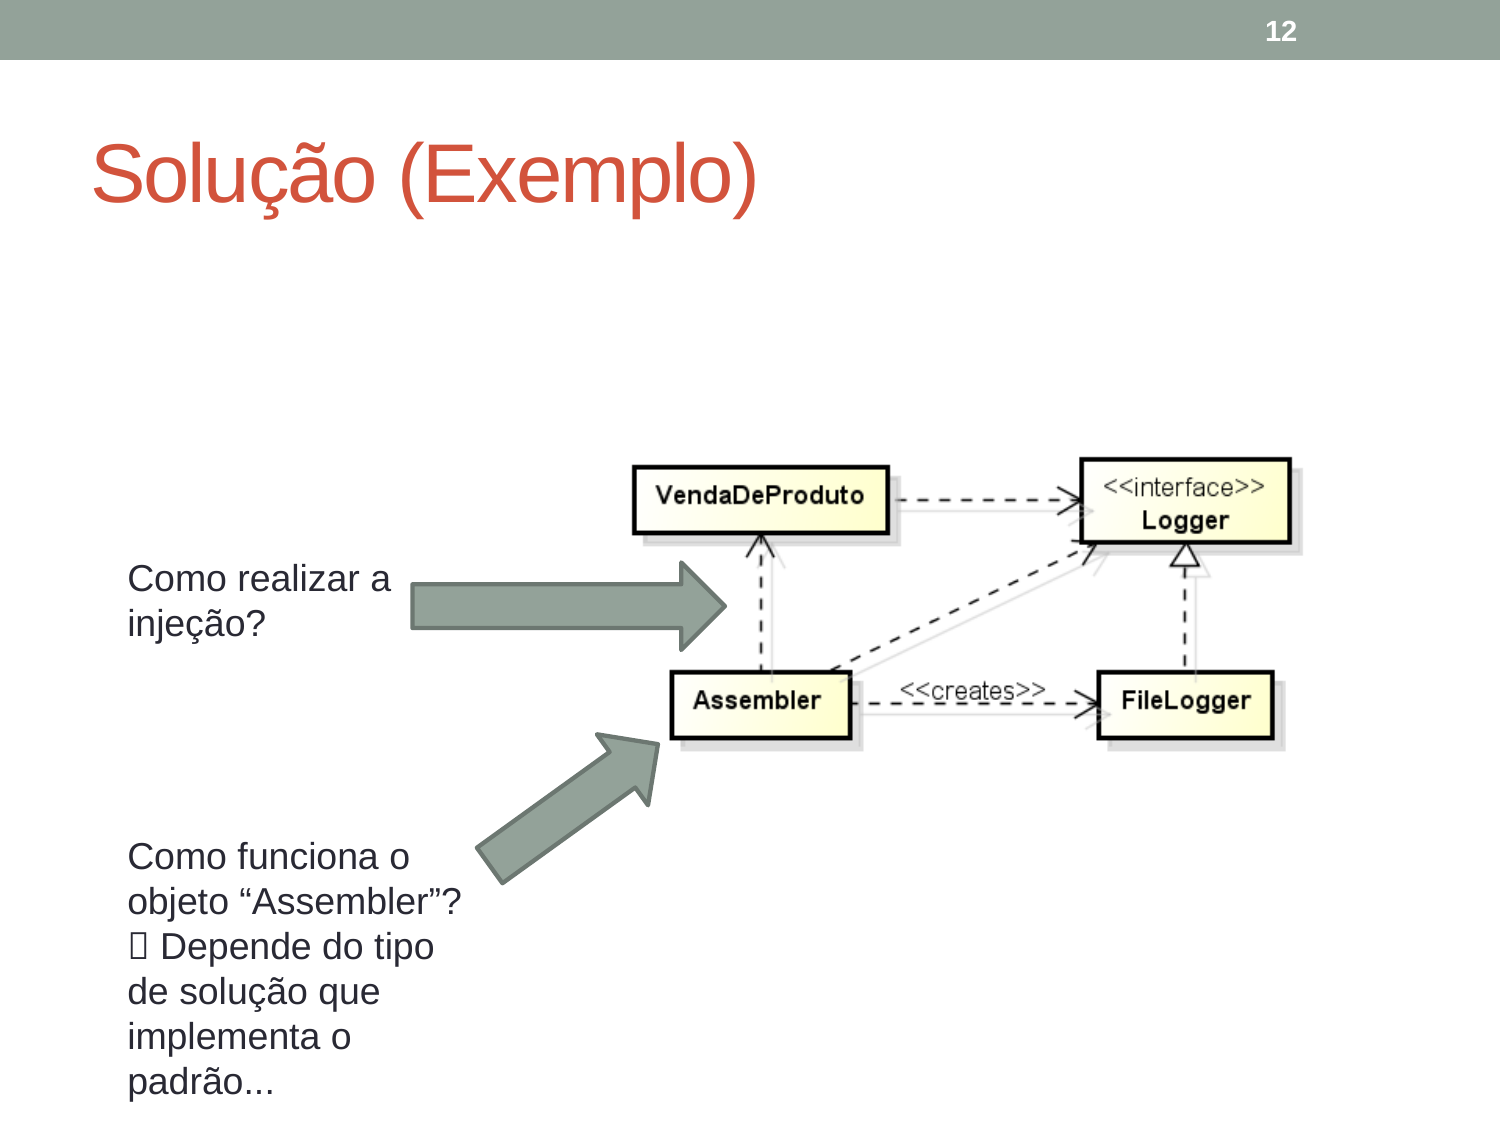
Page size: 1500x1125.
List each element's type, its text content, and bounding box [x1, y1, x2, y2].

picture [612, 437, 1312, 762]
text_box Como funciona o objeto “Assembler”?  Depende do tipo de solução que implementa o padrão... [112, 824, 500, 1110]
text_box [450, 582, 609, 631]
title Solução (Exemplo) [75, 87, 1425, 250]
slide_number 12 [1250, 3, 1425, 57]
text_box [500, 732, 657, 886]
text_box Como realizar a injeção? [112, 546, 450, 651]
